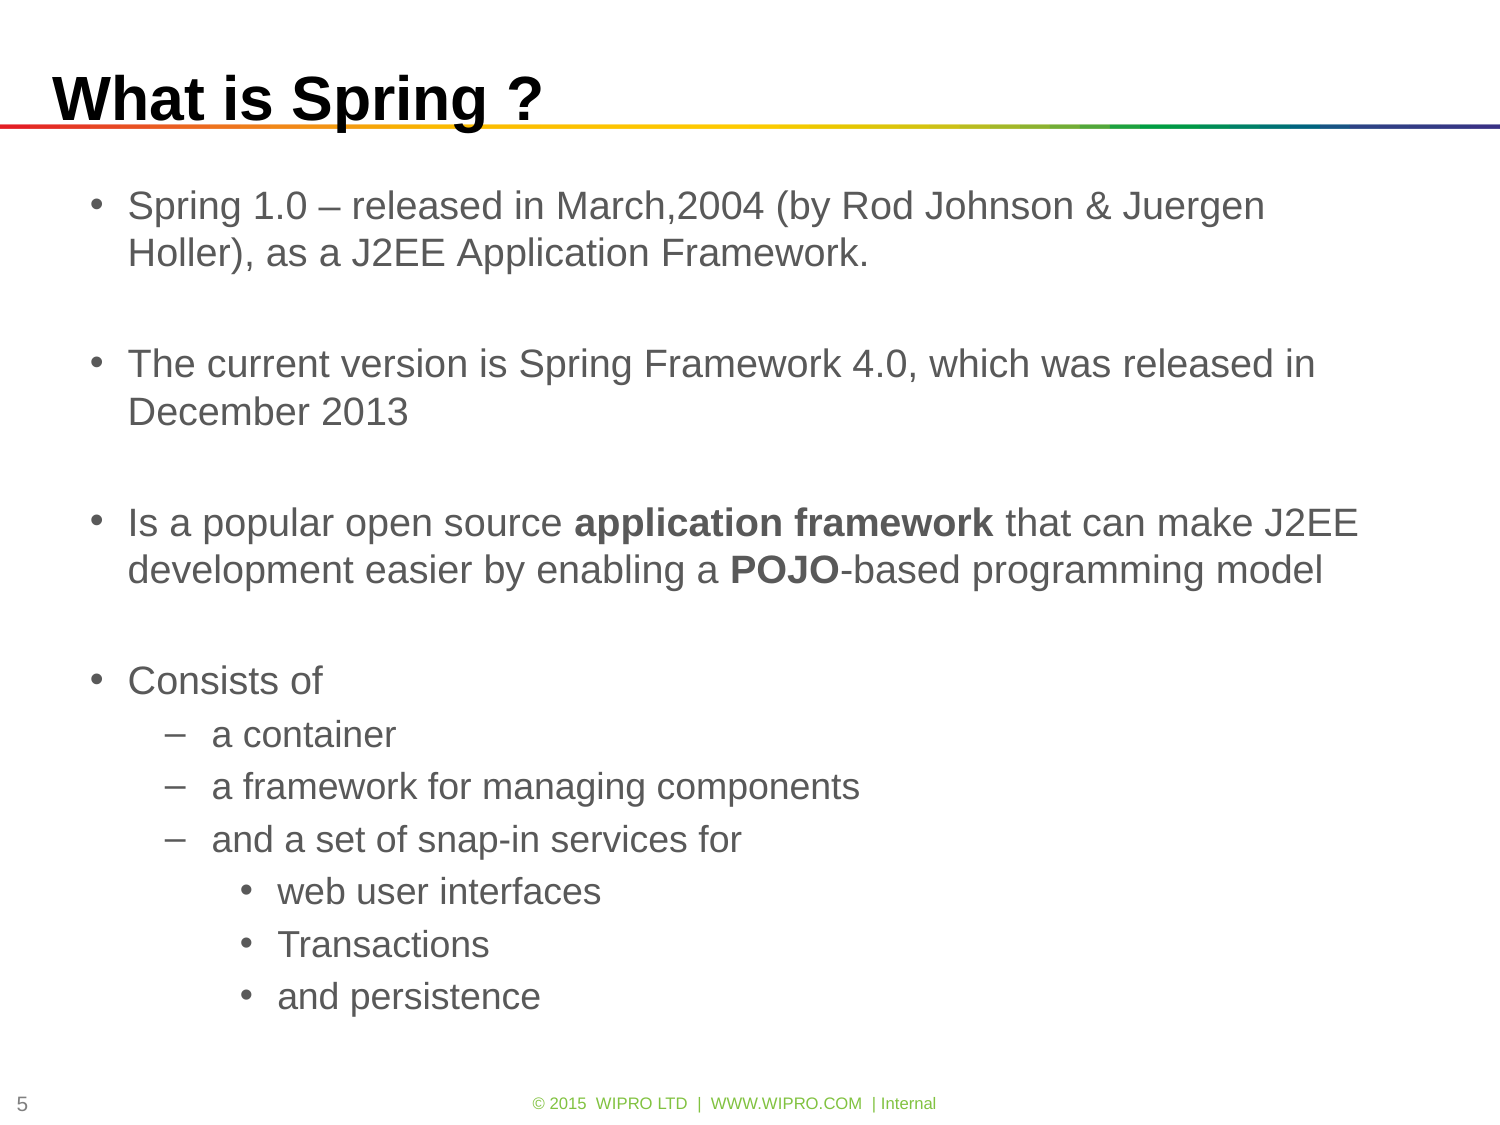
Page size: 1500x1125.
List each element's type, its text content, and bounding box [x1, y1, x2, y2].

list Spring 1.0 – released in March,2004 (by Rod Johnson & Juergen Holler), as a J2EE Application Framework. The current version is Spring Framework 4.0, which was released in December 2013 Is a popular open source application framework that can make J2EE development easier by enabling a POJO-based programming model Consists of a container a framework for managing components and a set of snap-in services for web user interfaces Transactions and persistence [75, 172, 1425, 1070]
title What is Spring ? [37, 49, 1388, 142]
